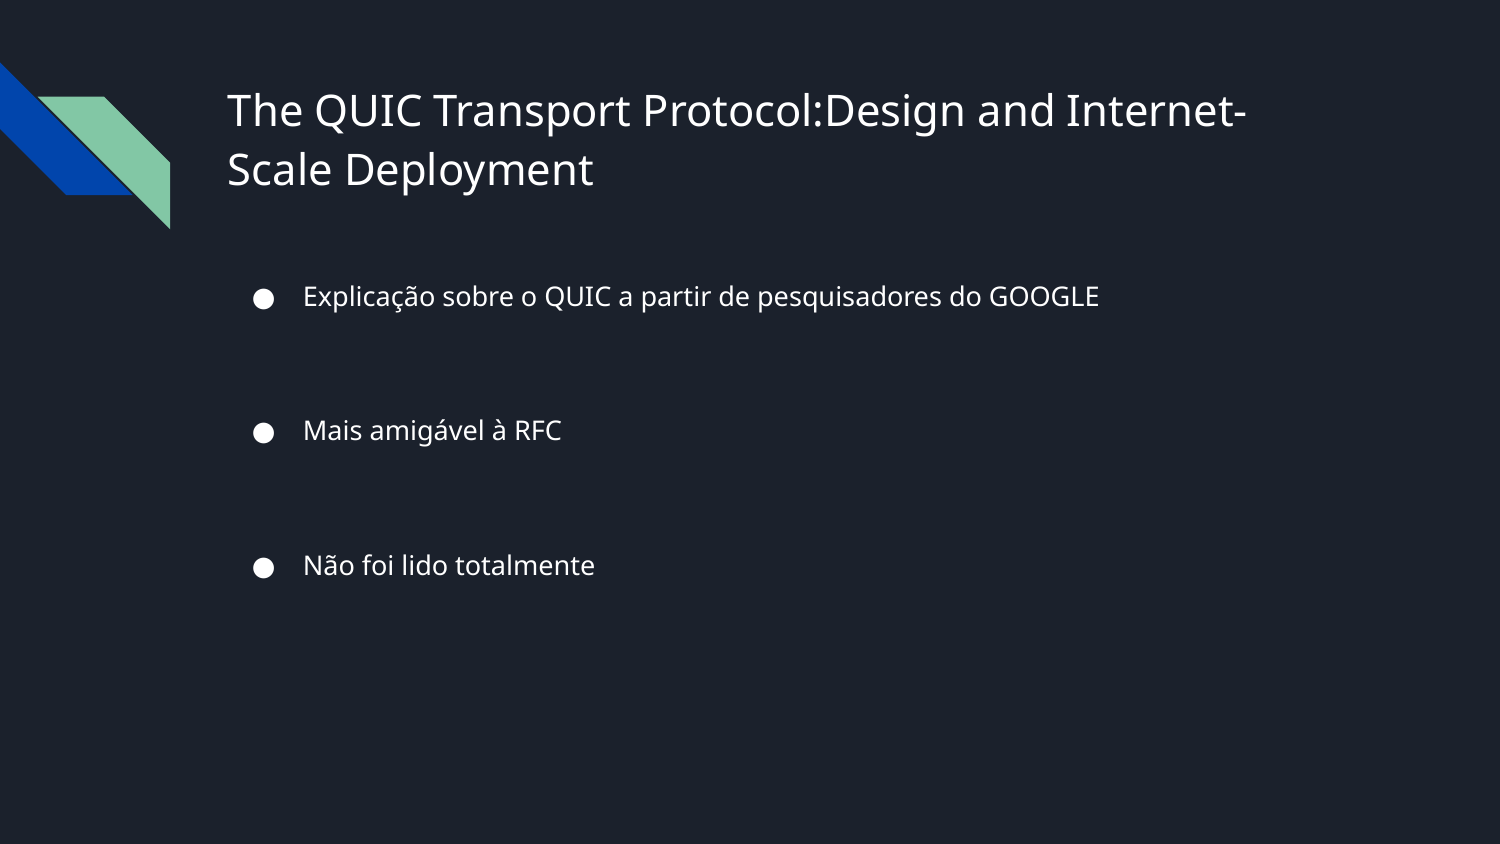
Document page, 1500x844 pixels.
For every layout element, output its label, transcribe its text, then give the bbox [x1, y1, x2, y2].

title The QUIC Transport Protocol:Design and Internet-Scale Deployment [212, 64, 1368, 215]
list Explicação sobre o QUIC a partir de pesquisadores do GOOGLE Mais amigável à RFC Não foi lido totalmente [212, 257, 1368, 735]
